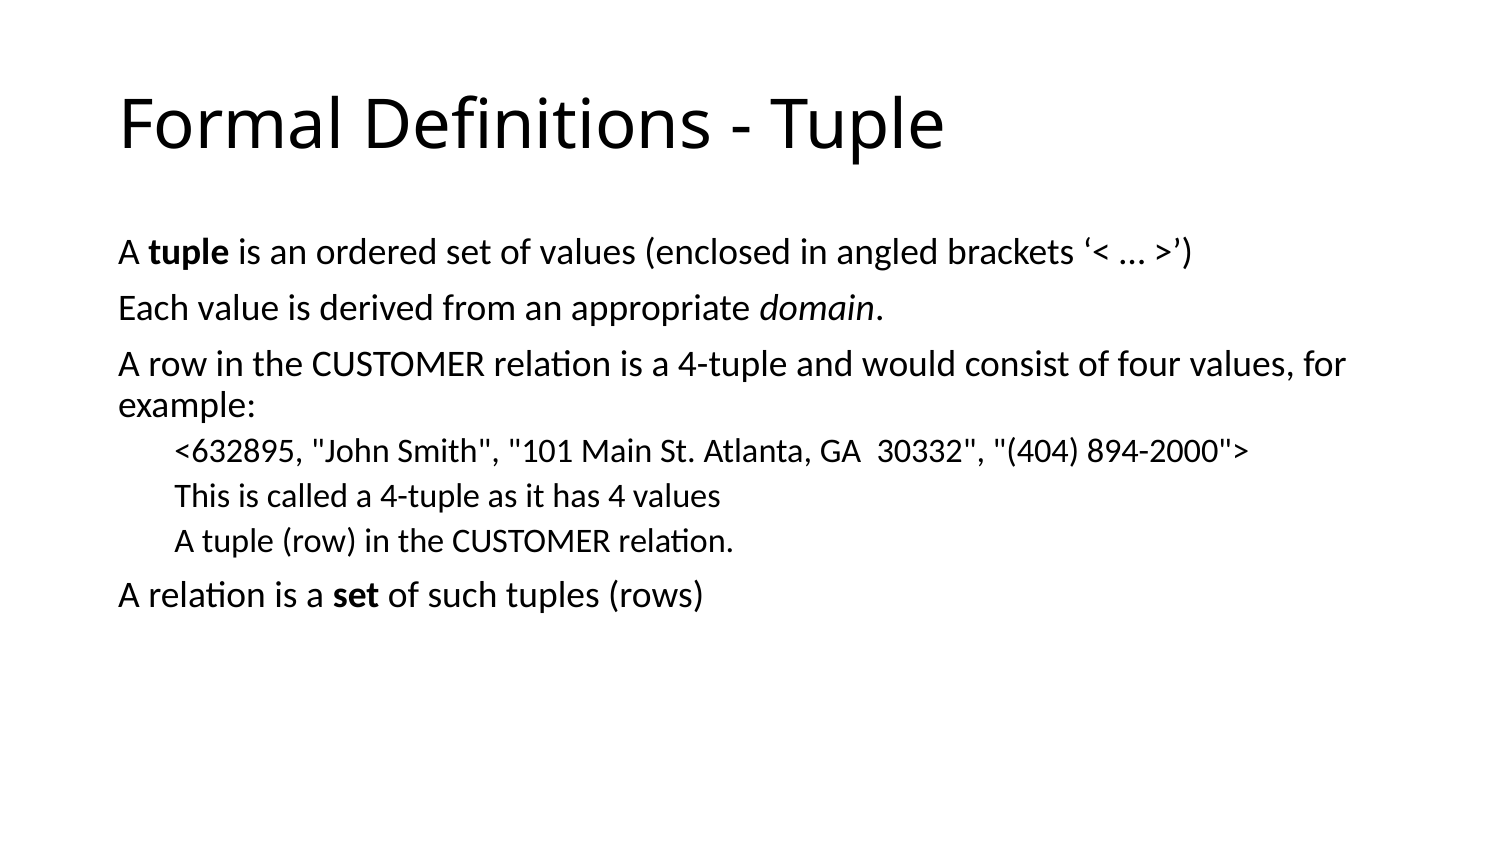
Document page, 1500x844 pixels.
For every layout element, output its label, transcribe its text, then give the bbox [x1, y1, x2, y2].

title Formal Definitions - Tuple [103, 44, 1397, 208]
list A tuple is an ordered set of values (enclosed in angled brackets ‘< … >’) Each value is derived from an appropriate domain. A row in the CUSTOMER relation is a 4-tuple and would consist of four values, for example: <632895, "John Smith", "101 Main St. Atlanta, GA 30332", "(404) 894-2000"> This is called a 4-tuple as it has 4 values A tuple (row) in the CUSTOMER relation. A relation is a set of such tuples (rows) [103, 224, 1397, 760]
